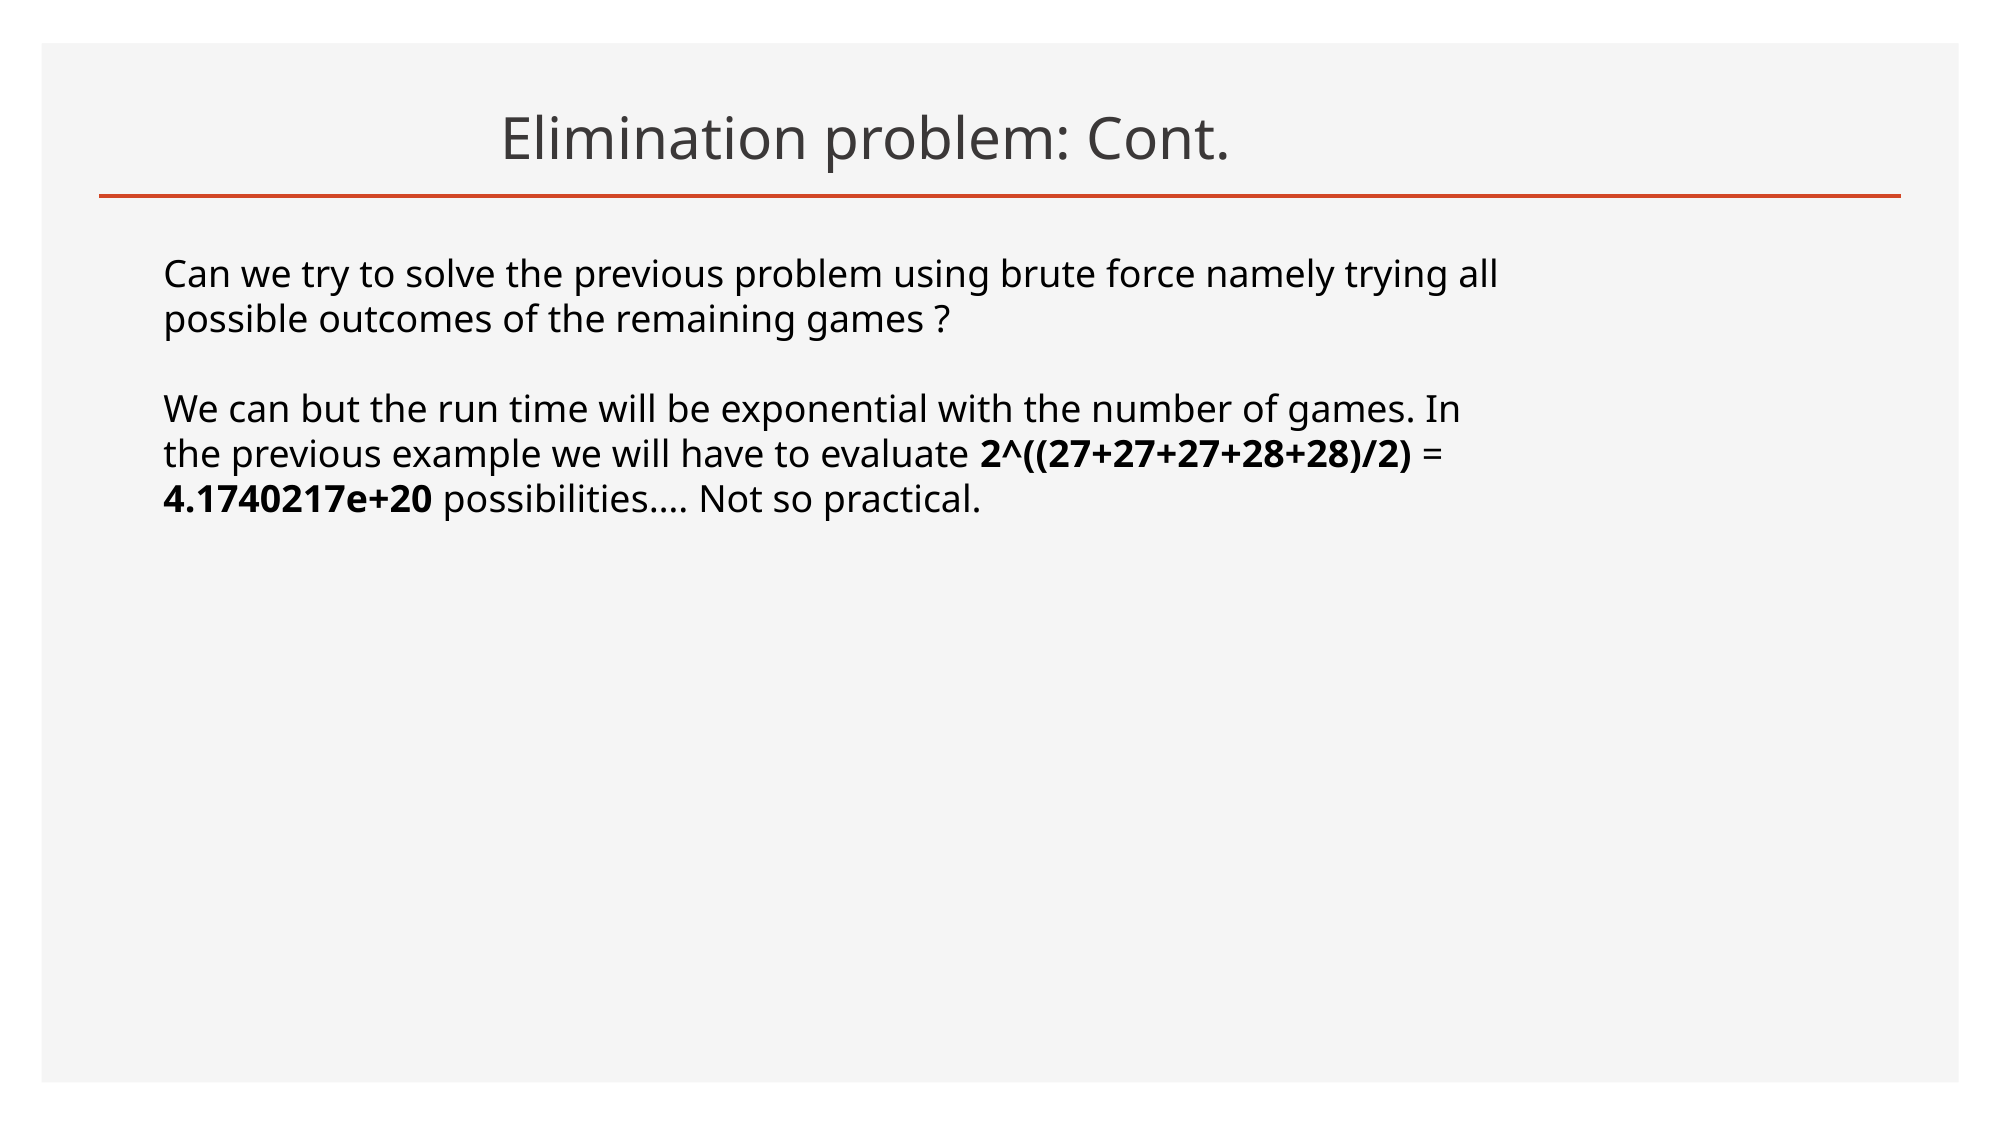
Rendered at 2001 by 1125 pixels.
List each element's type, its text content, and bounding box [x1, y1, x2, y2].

title Elimination problem: Cont. [88, 31, 1778, 179]
text_box Can we try to solve the previous problem using brute force namely trying all possible outcomes of the remaining games ? We can but the run time will be exponential with the number of games. In the previous example we will have to evaluate 2^((27+27+27+28+28)/2) = 4.1740217e+20 possibilities…. Not so practical. [148, 242, 1543, 618]
